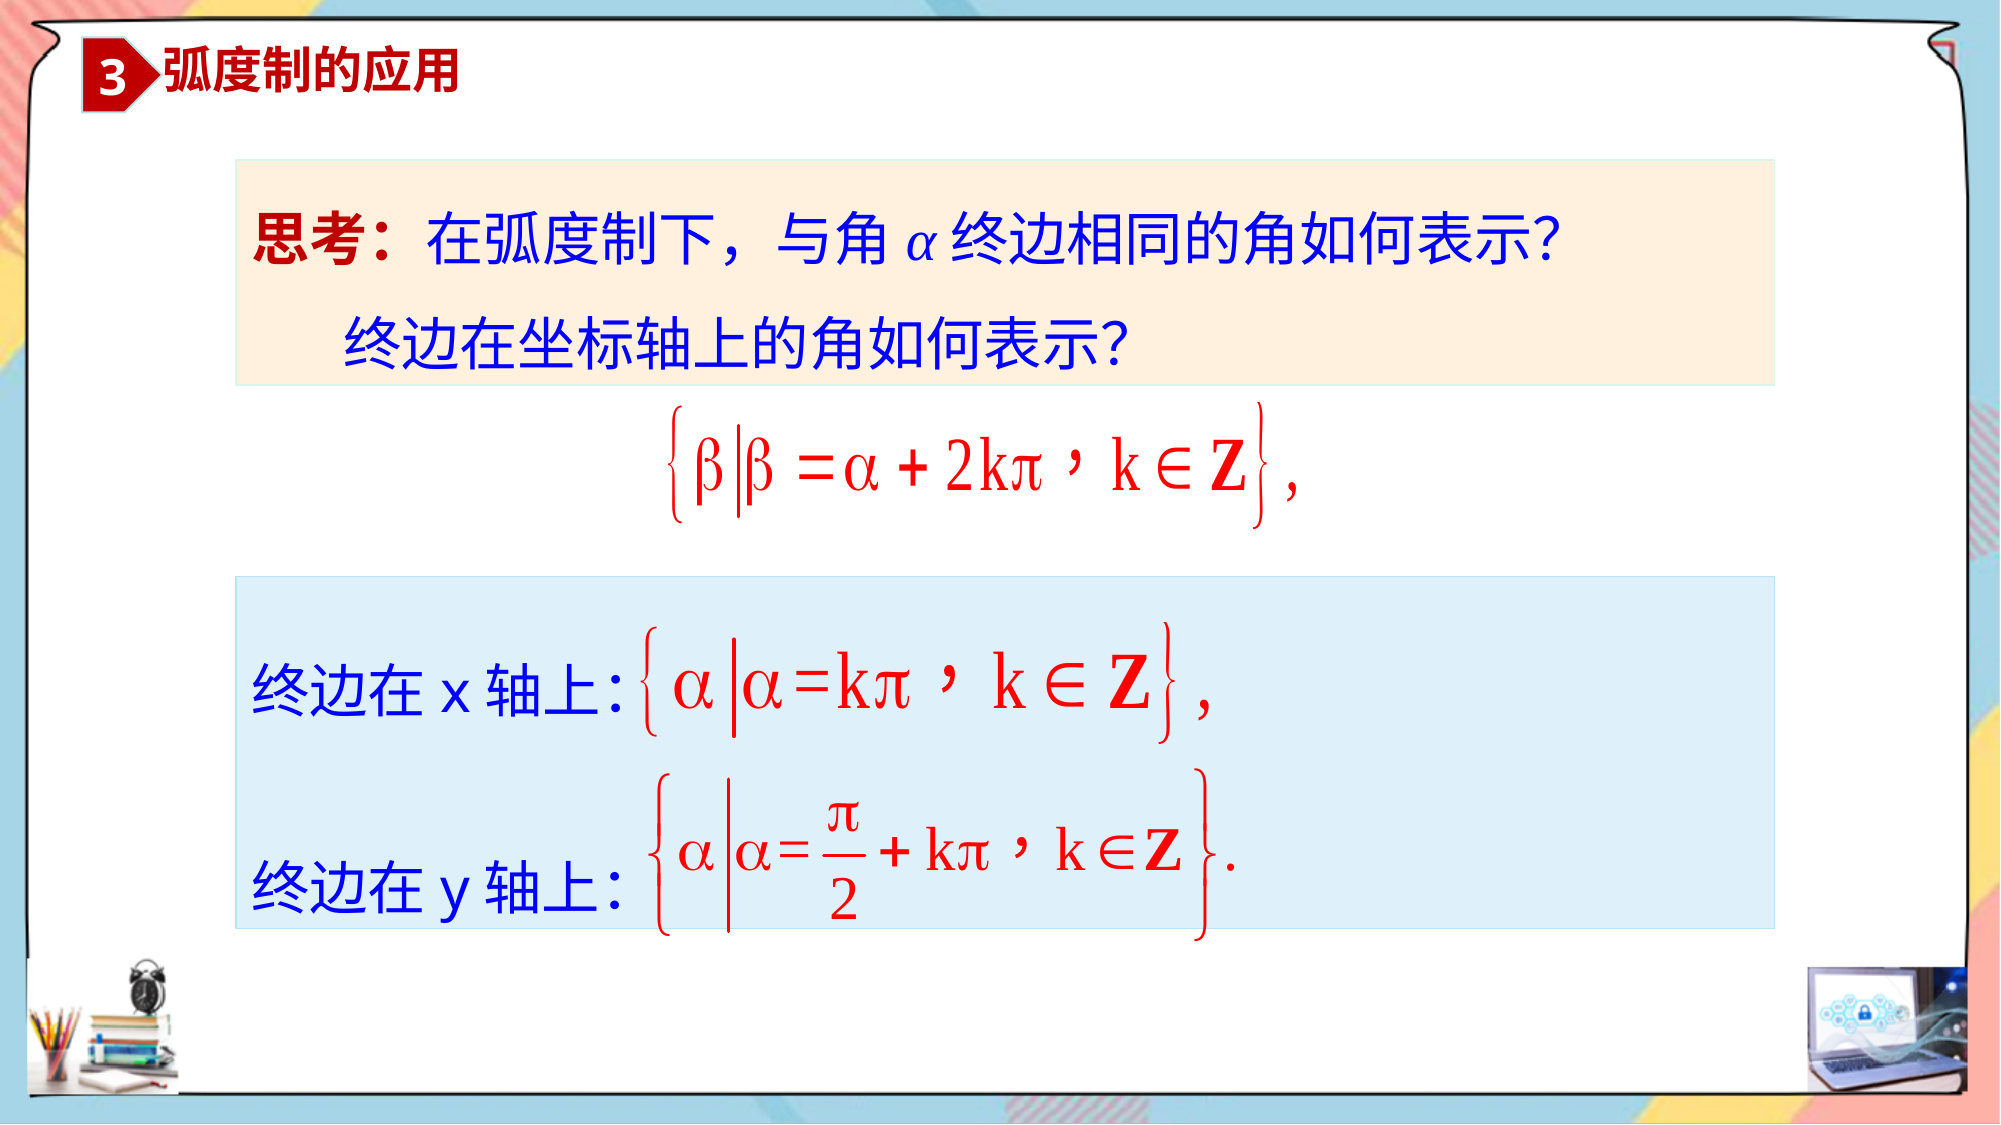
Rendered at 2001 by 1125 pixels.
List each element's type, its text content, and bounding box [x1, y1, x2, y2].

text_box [665, 402, 1303, 538]
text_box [636, 622, 1217, 750]
text_box 弧度制的应用 [162, 38, 800, 99]
text_box 3 [82, 37, 162, 113]
text_box 终边在x轴上： 终边在y轴上： [236, 576, 1775, 929]
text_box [639, 761, 1242, 947]
text_box 思考：在弧度制下，与角α终边相同的角如何表示？ 终边在坐标轴上的角如何表示？ [236, 160, 1775, 385]
picture [0, 0, 2001, 1125]
